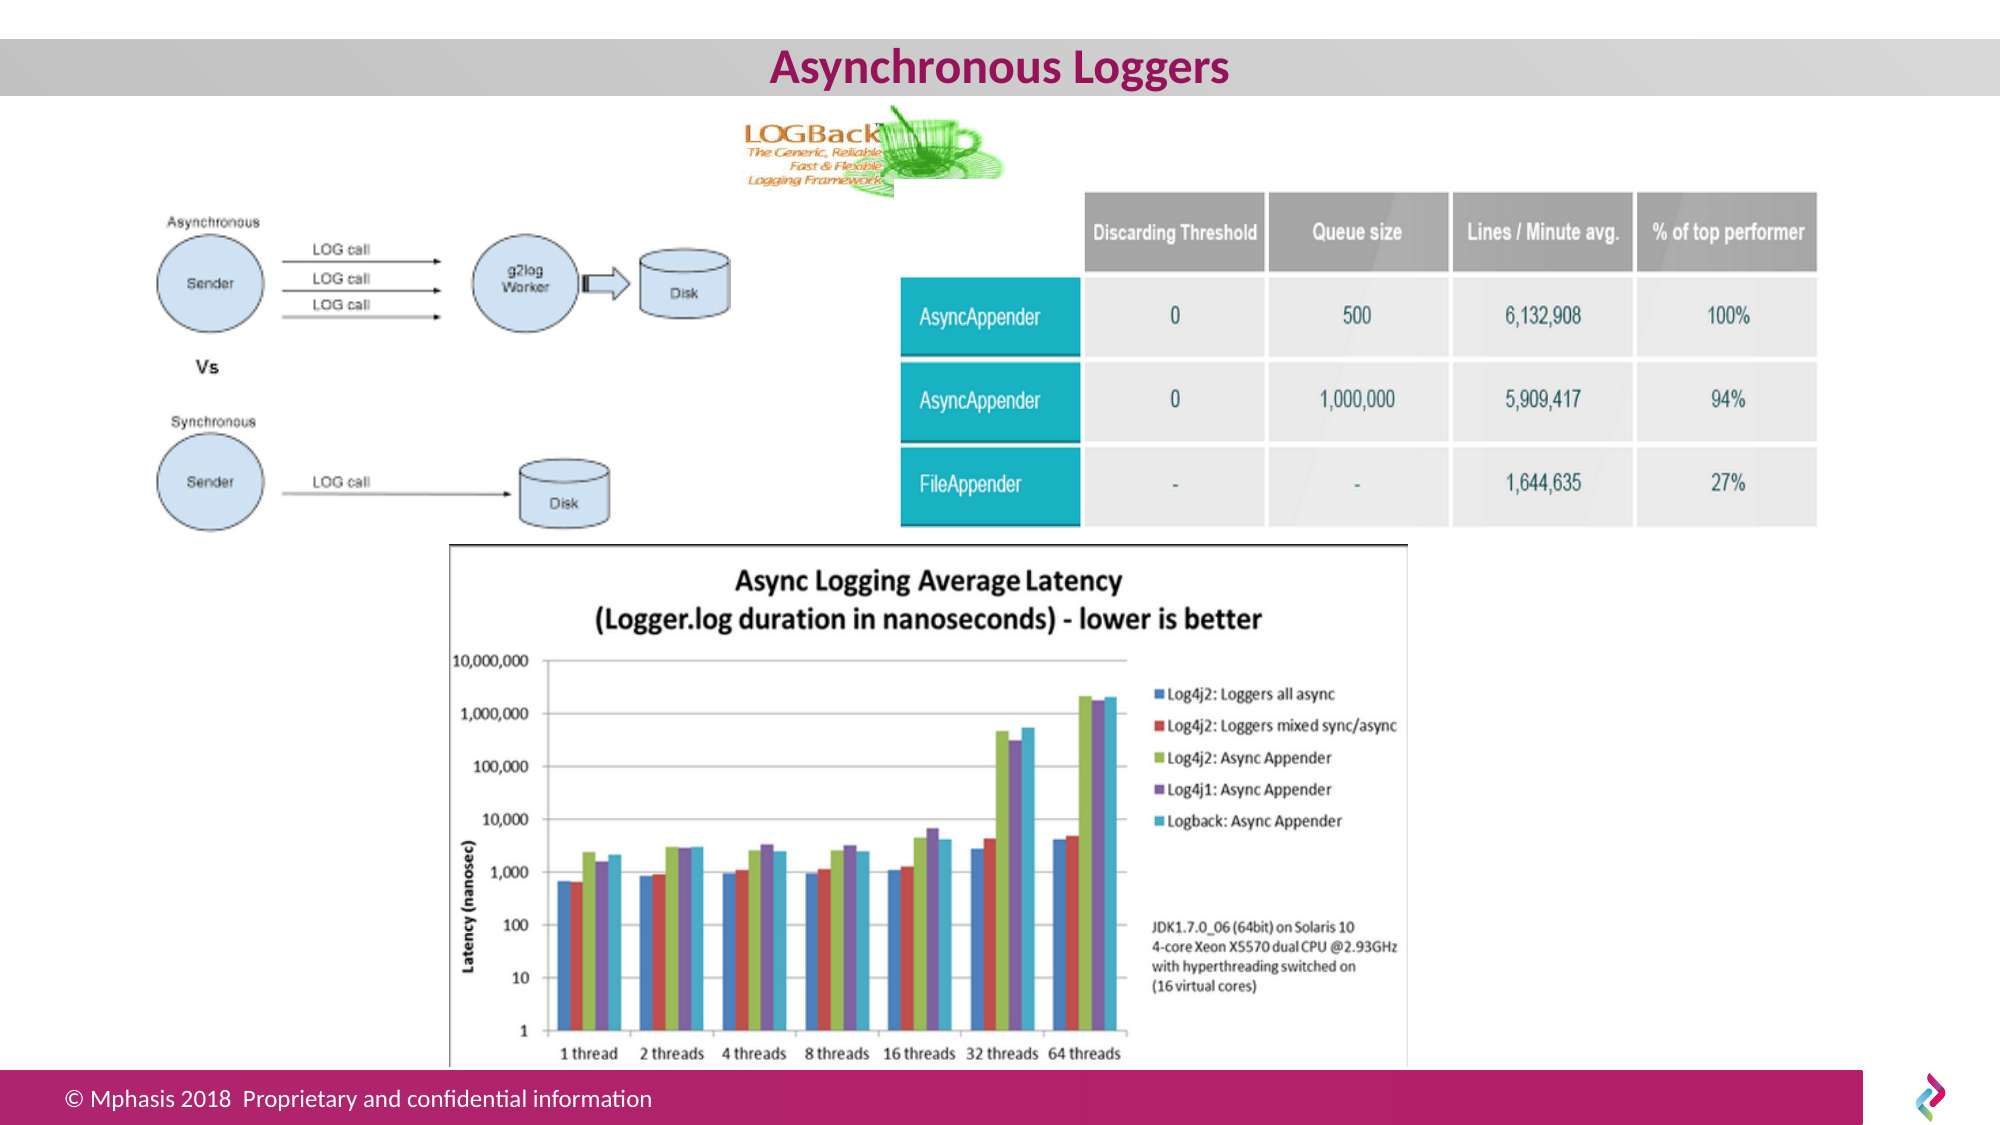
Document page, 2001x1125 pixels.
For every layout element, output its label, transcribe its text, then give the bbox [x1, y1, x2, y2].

picture [449, 544, 1408, 1067]
title Asynchronous Loggers [0, 39, 2000, 96]
picture [154, 105, 1820, 535]
picture [1913, 1070, 1949, 1123]
